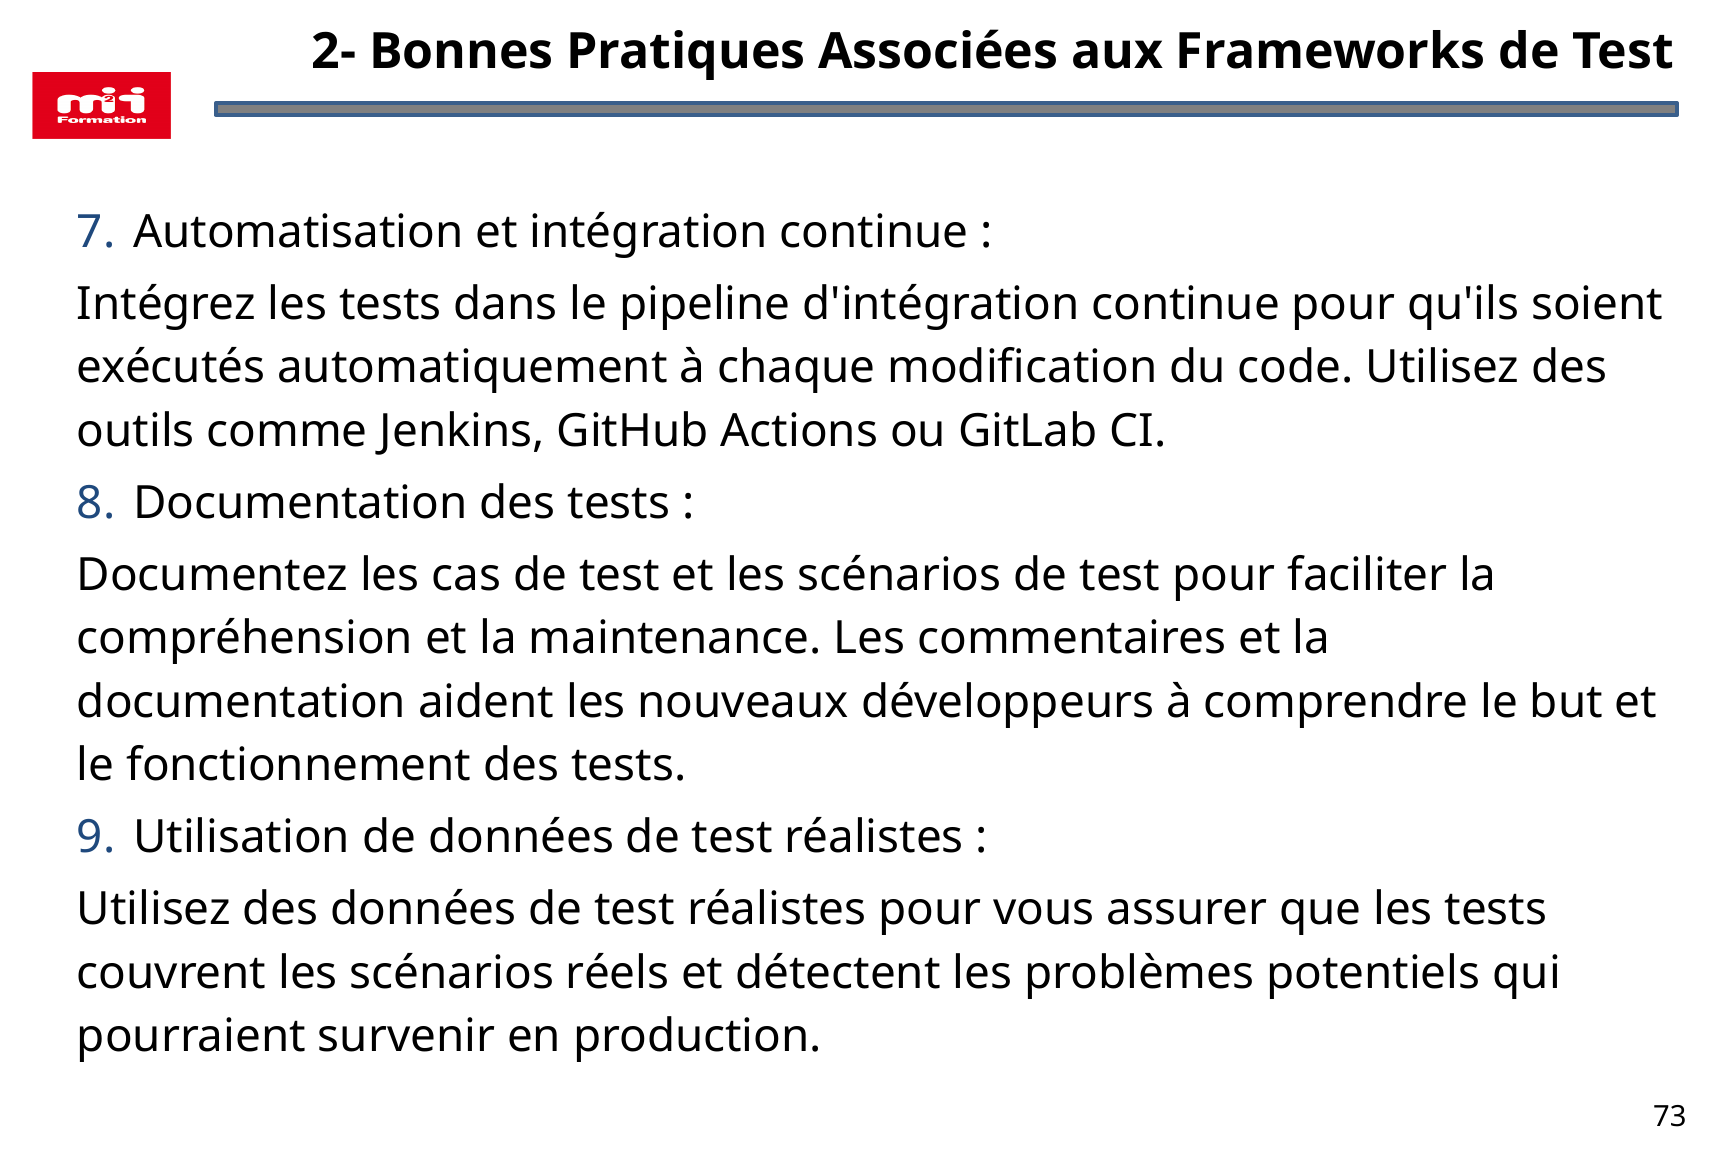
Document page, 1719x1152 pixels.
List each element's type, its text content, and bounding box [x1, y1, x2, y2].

text_box Automatisation et intégration continue : Intégrez les tests dans le pipeline d'intégration continue pour qu'ils soient exécutés automatiquement à chaque modification du code. Utilisez des outils comme Jenkins, GitHub Actions ou GitLab CI. Documentation des tests : Documentez les cas de test et les scénarios de test pour faciliter la compréhension et la maintenance. Les commentaires et la documentation aident les nouveaux développeurs à comprendre le but et le fonctionnement des tests. Utilisation de données de test réalistes : Utilisez des données de test réalistes pour vous assurer que les tests couvrent les scénarios réels et détectent les problèmes potentiels qui pourraient survenir en production. [32, 185, 1687, 1068]
slide_number 73 [1620, 1090, 1719, 1152]
picture [32, 71, 171, 139]
text_box 2- Bonnes Pratiques Associées aux Frameworks de Test [292, 19, 1675, 80]
